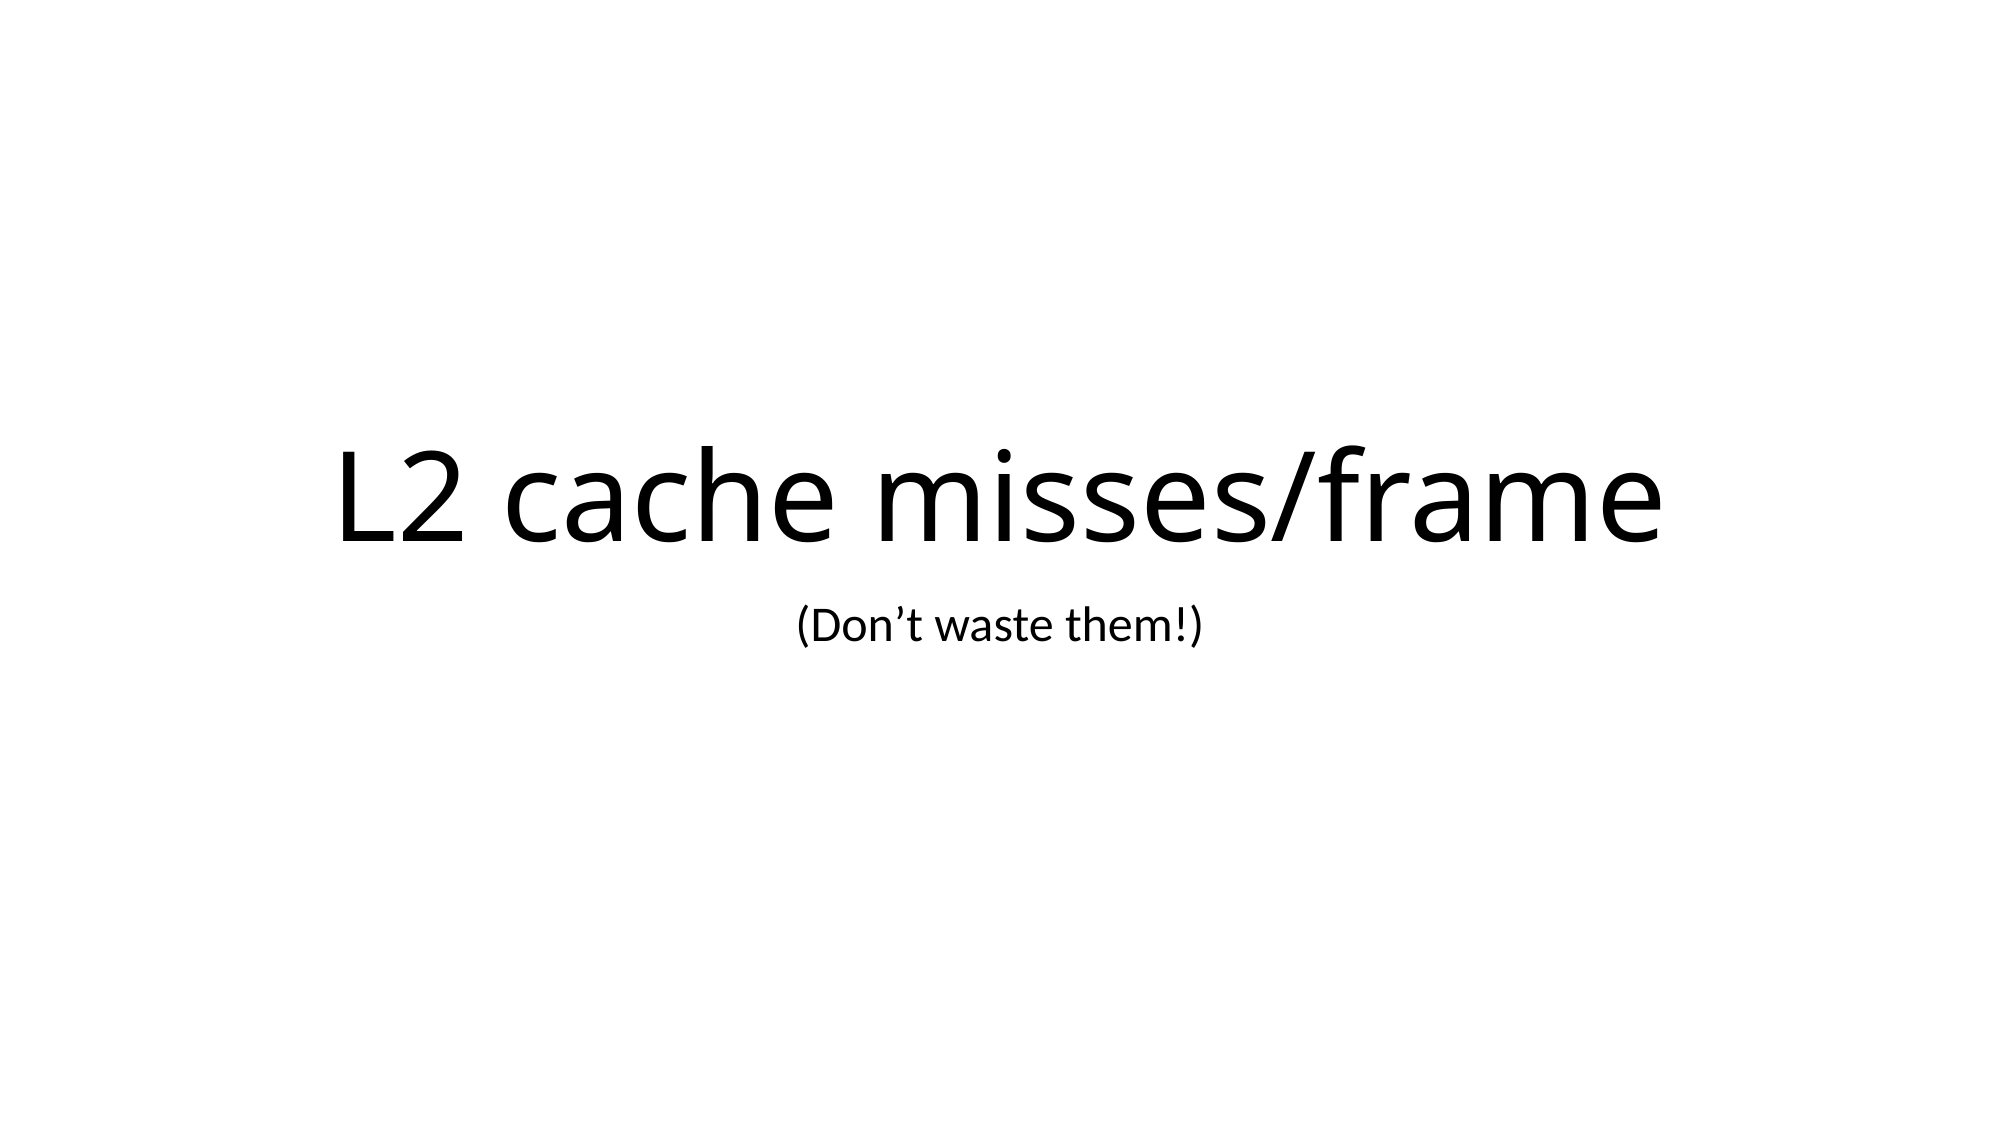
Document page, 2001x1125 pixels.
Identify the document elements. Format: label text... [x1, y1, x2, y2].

subtitle (Don’t waste them!) [249, 590, 1750, 863]
title L2 cache misses/frame [249, 184, 1750, 576]
